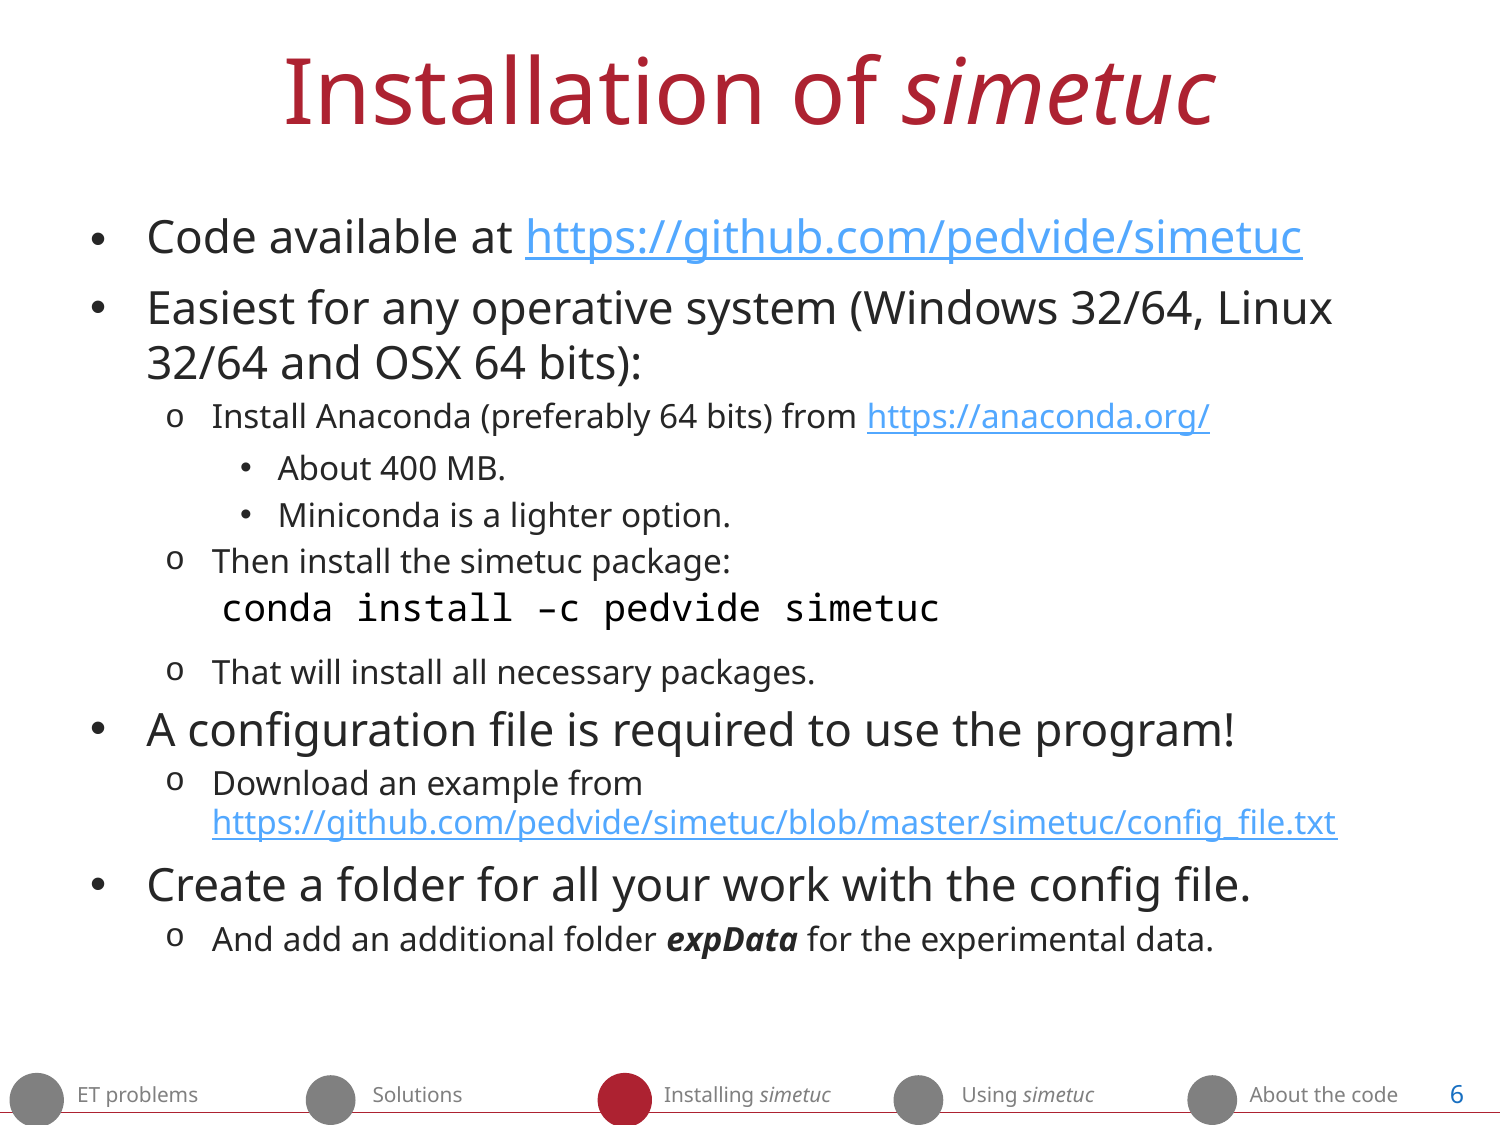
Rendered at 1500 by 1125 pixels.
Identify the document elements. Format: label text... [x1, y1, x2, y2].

text_box conda install –c pedvide simetuc [206, 576, 956, 637]
title Installation of simetuc [0, 0, 1500, 150]
list Code available at https://github.com/pedvide/simetuc Easiest for any operative system (Windows 32/64, Linux 32/64 and OSX 64 bits): Install Anaconda (preferably 64 bits) from https://anaconda.org/ About 400 MB. Miniconda is a lighter option. Then install the simetuc package: That will install all necessary packages. A configuration file is required to use the program! Download an example from https://github.com/pedvide/simetuc/blob/master/simetuc/config_file.txt Create a folder for all your work with the config file. And add an additional folder expData for the experimental data. [75, 200, 1425, 1005]
slide_number 6 [1445, 1065, 1500, 1125]
text_box [597, 1072, 652, 1125]
